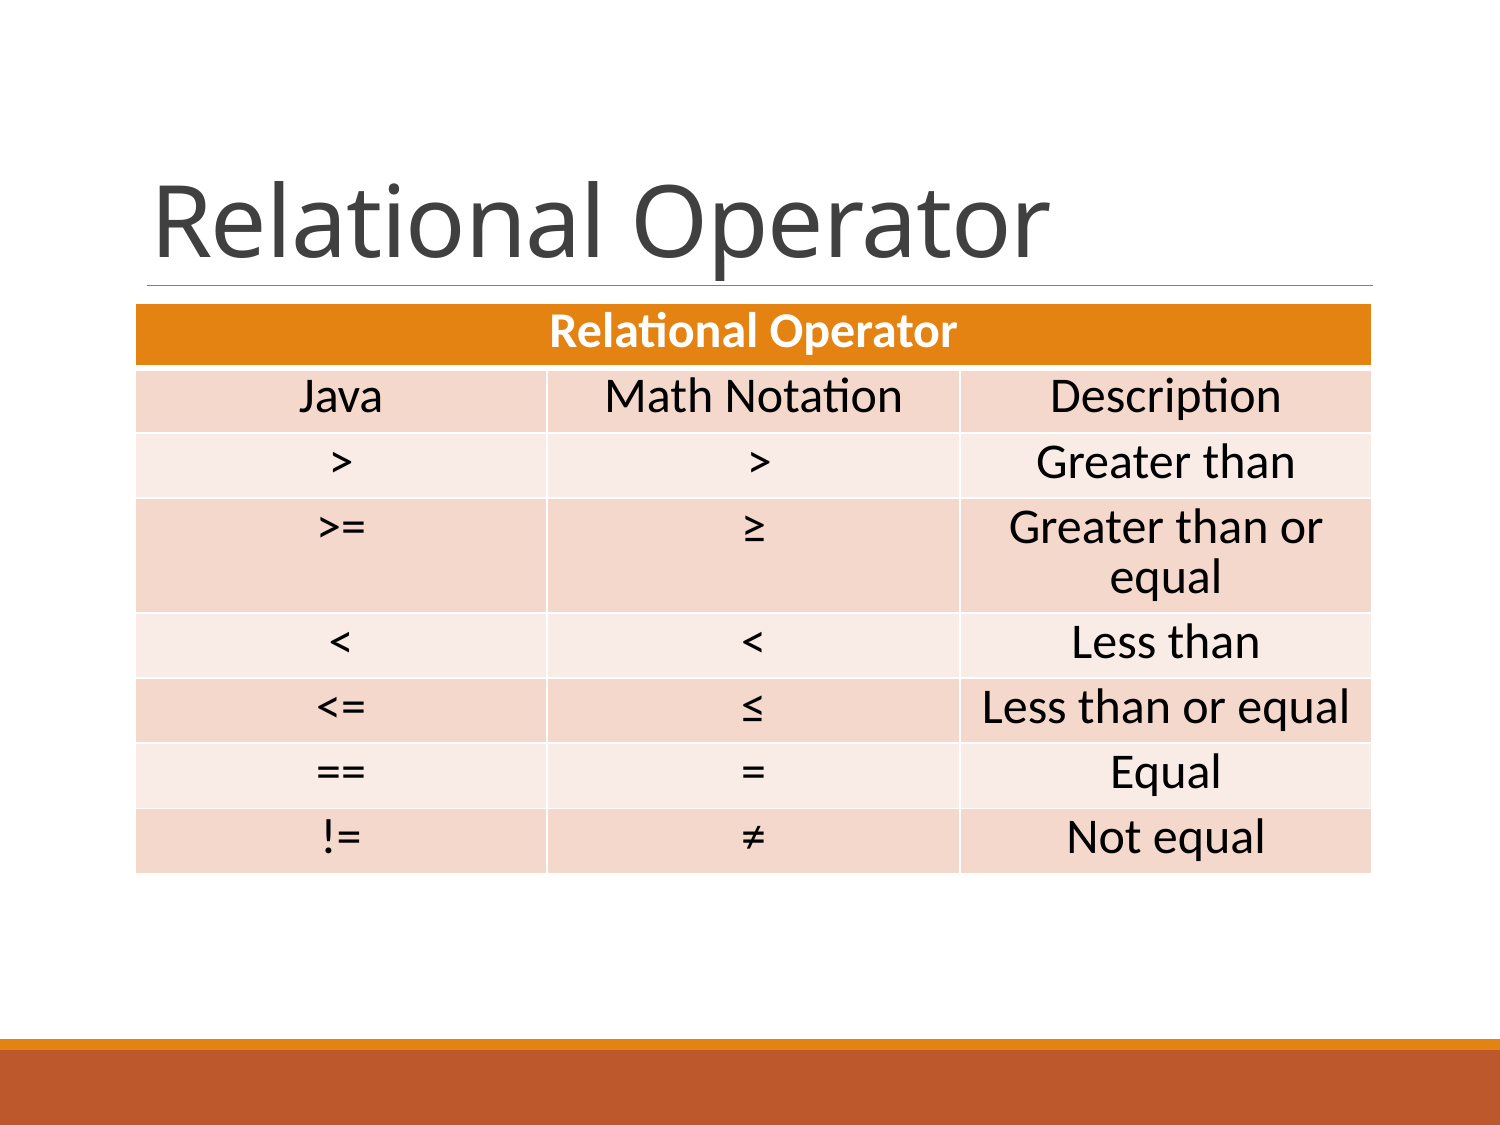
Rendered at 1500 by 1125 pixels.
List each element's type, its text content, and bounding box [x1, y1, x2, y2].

table_cell Math Notation [548, 371, 959, 432]
table_cell ≥ [548, 499, 959, 612]
table_cell ≠ [548, 809, 959, 873]
table_cell > [136, 434, 546, 497]
table_header Relational Operator [136, 304, 1371, 365]
table_cell == [136, 744, 546, 808]
table_cell Description [961, 371, 1371, 432]
table_cell != [136, 809, 546, 873]
table_cell <= [136, 679, 546, 742]
table_cell Greater than or equal [961, 499, 1371, 612]
table_cell Not equal [961, 809, 1371, 873]
table_cell ≤ [548, 679, 959, 742]
table_cell > [548, 434, 959, 497]
table_cell < [136, 614, 546, 677]
table_cell Greater than [961, 434, 1371, 497]
table_cell >= [136, 499, 546, 612]
table_cell Equal [961, 744, 1371, 808]
table_cell Less than or equal [961, 679, 1371, 742]
title Relational Operator [135, 47, 1373, 285]
table_cell = [548, 744, 959, 808]
table_cell Java [136, 371, 546, 432]
table_cell < [548, 614, 959, 677]
table_cell Less than [961, 614, 1371, 677]
